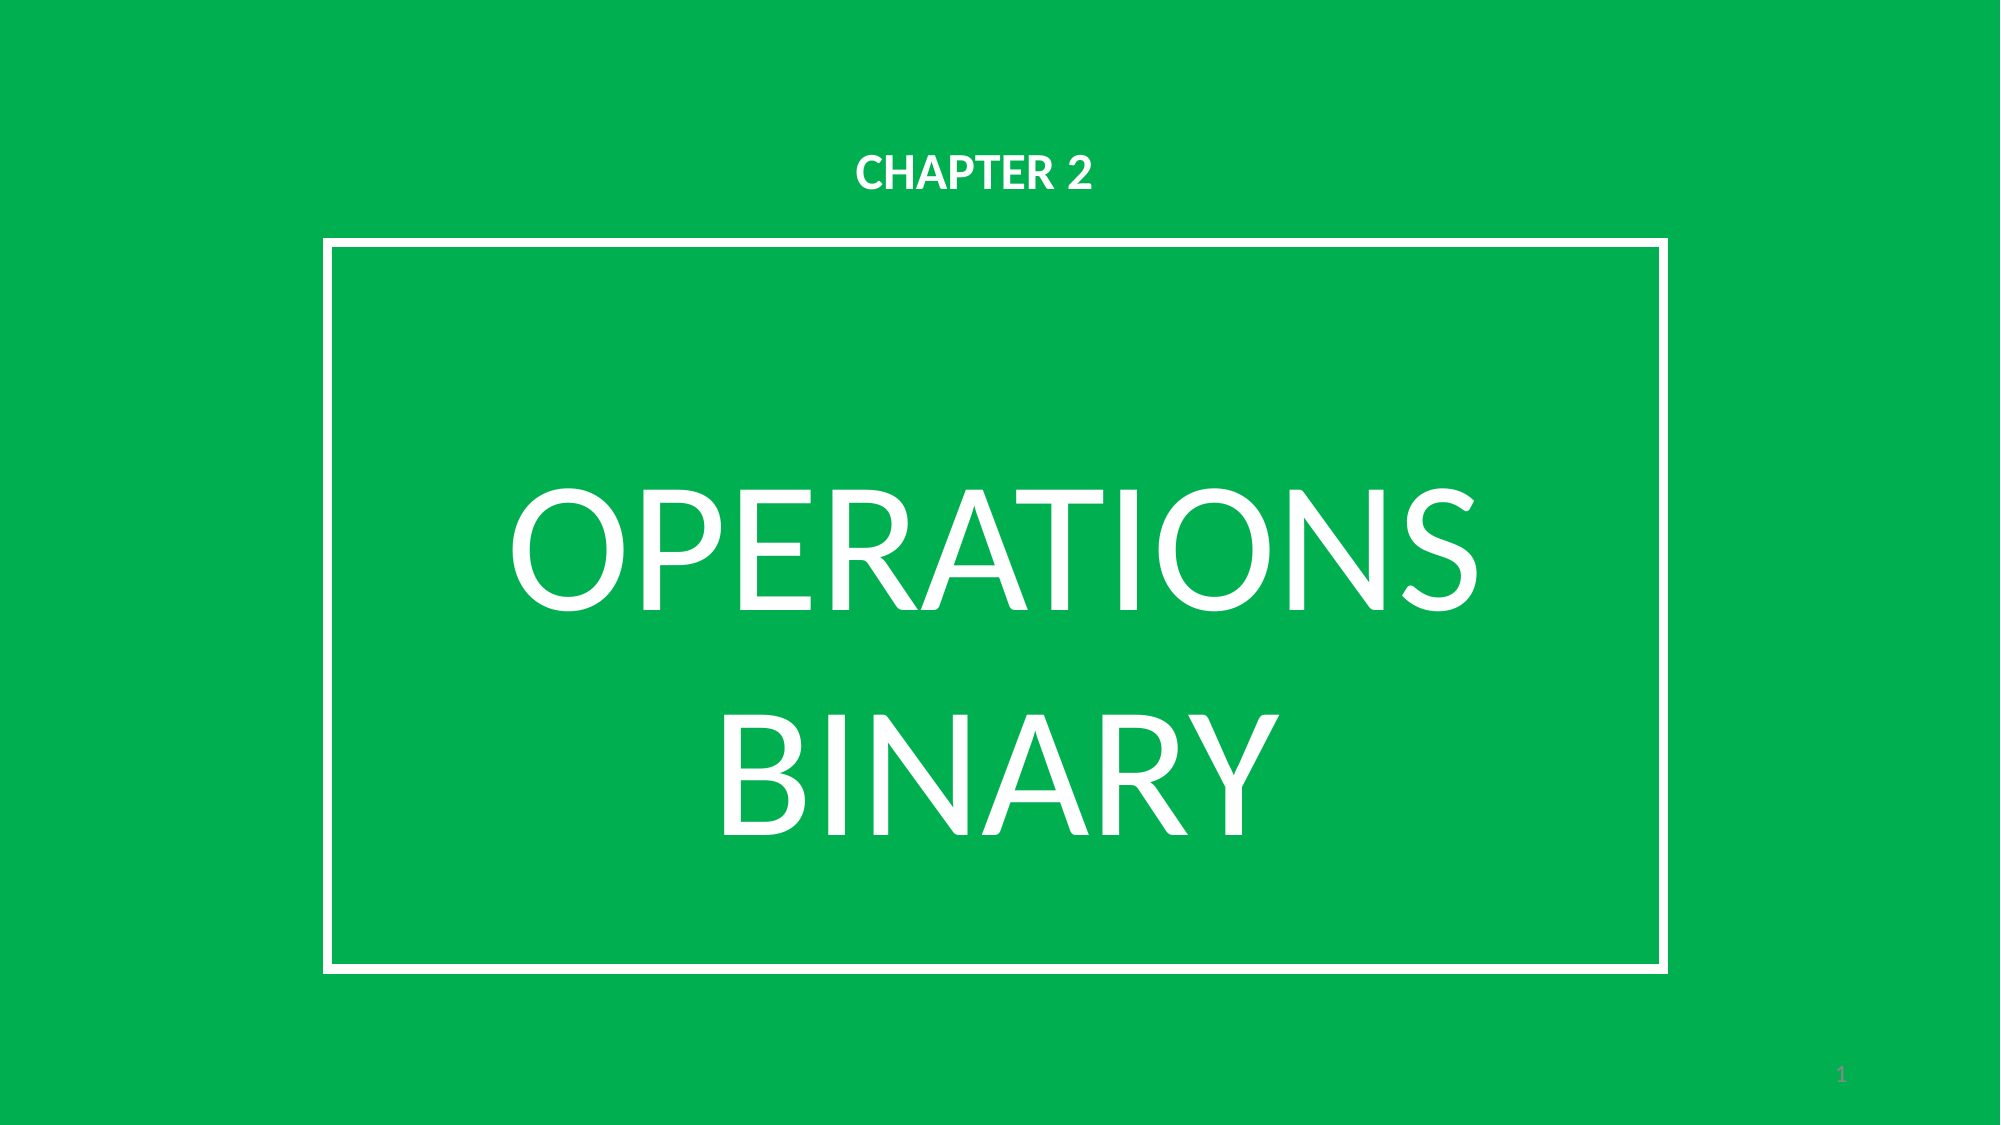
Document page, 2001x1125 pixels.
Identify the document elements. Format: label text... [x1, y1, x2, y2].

text_box [327, 242, 1664, 970]
text_box CHAPTER 2 [839, 130, 1110, 208]
slide_number 1 [1412, 1042, 1863, 1103]
